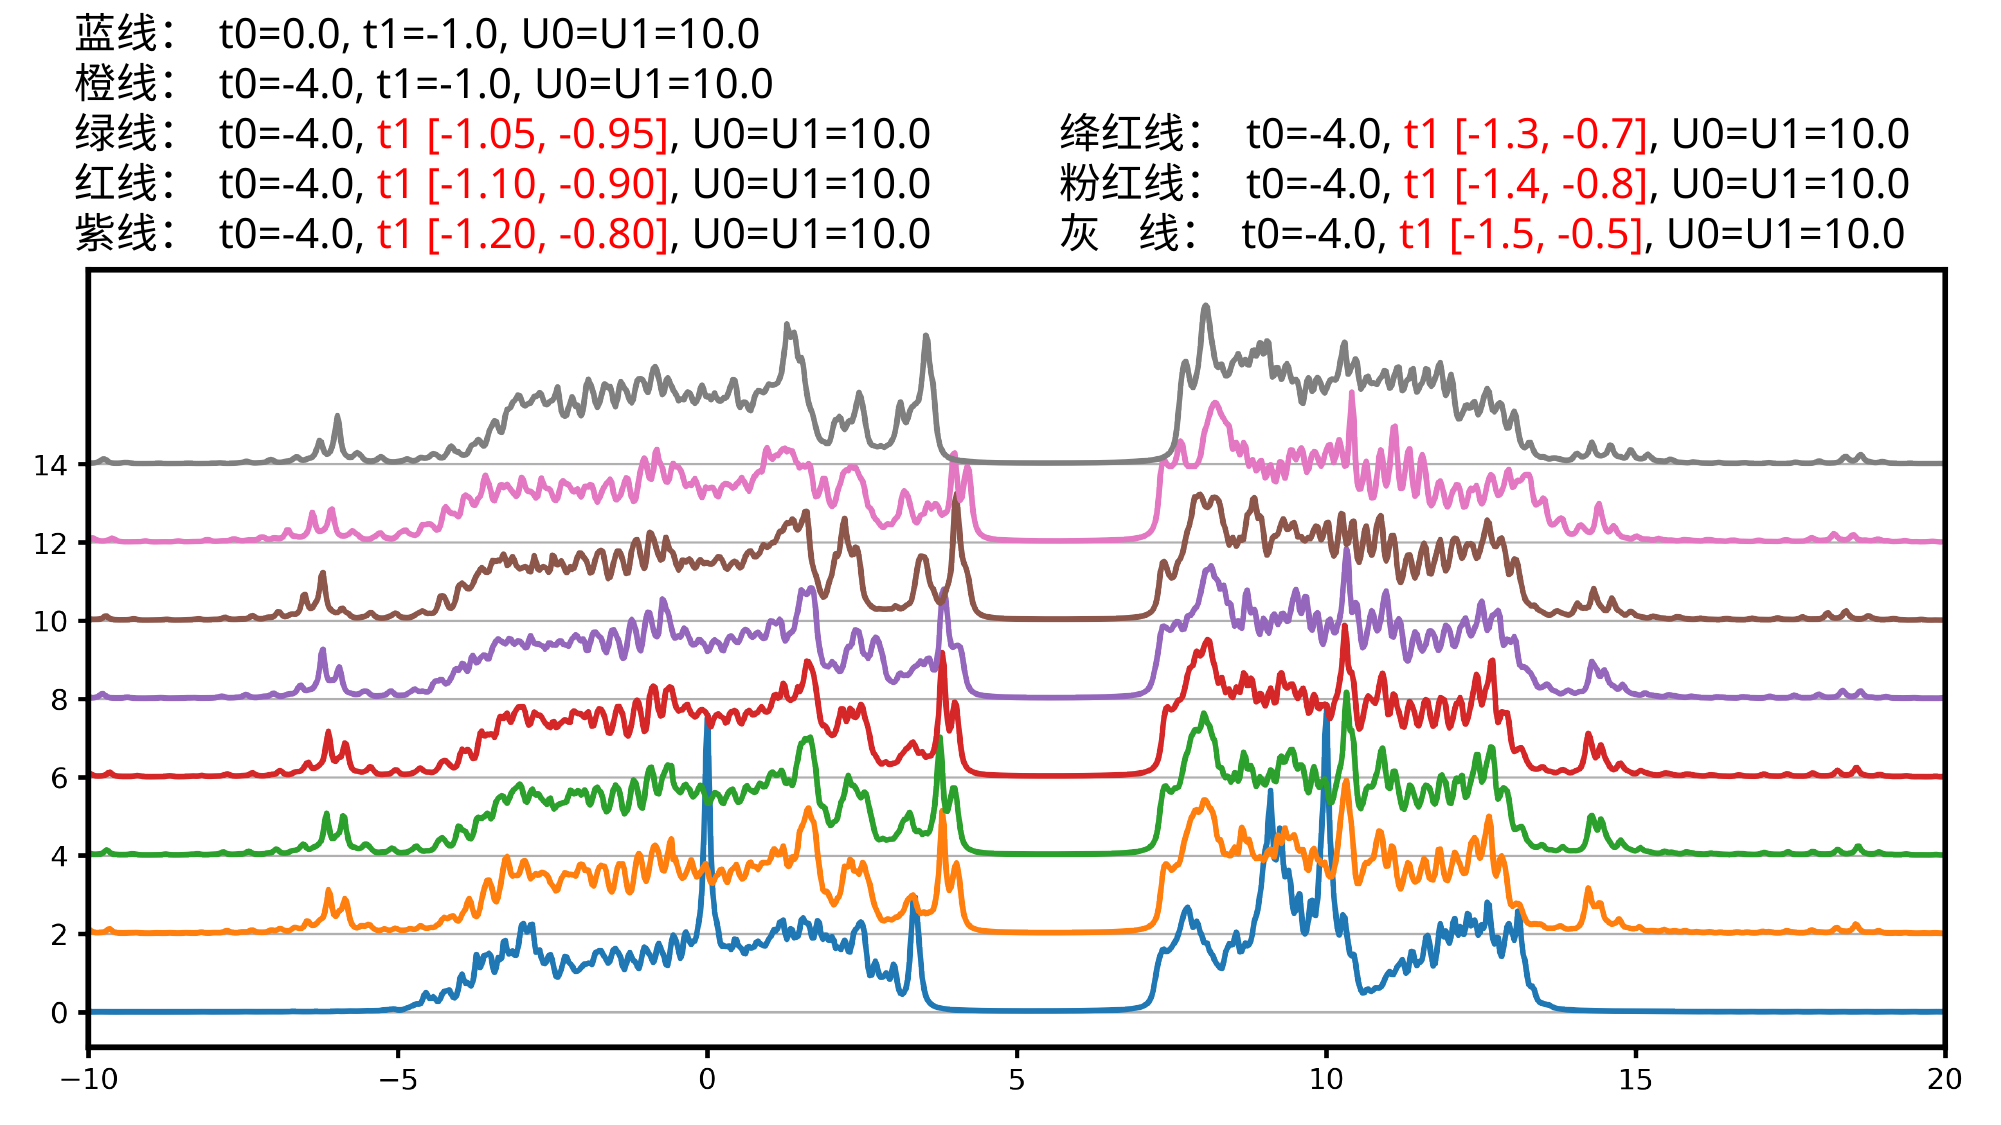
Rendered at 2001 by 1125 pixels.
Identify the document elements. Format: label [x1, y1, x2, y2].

picture [0, 239, 1994, 1125]
